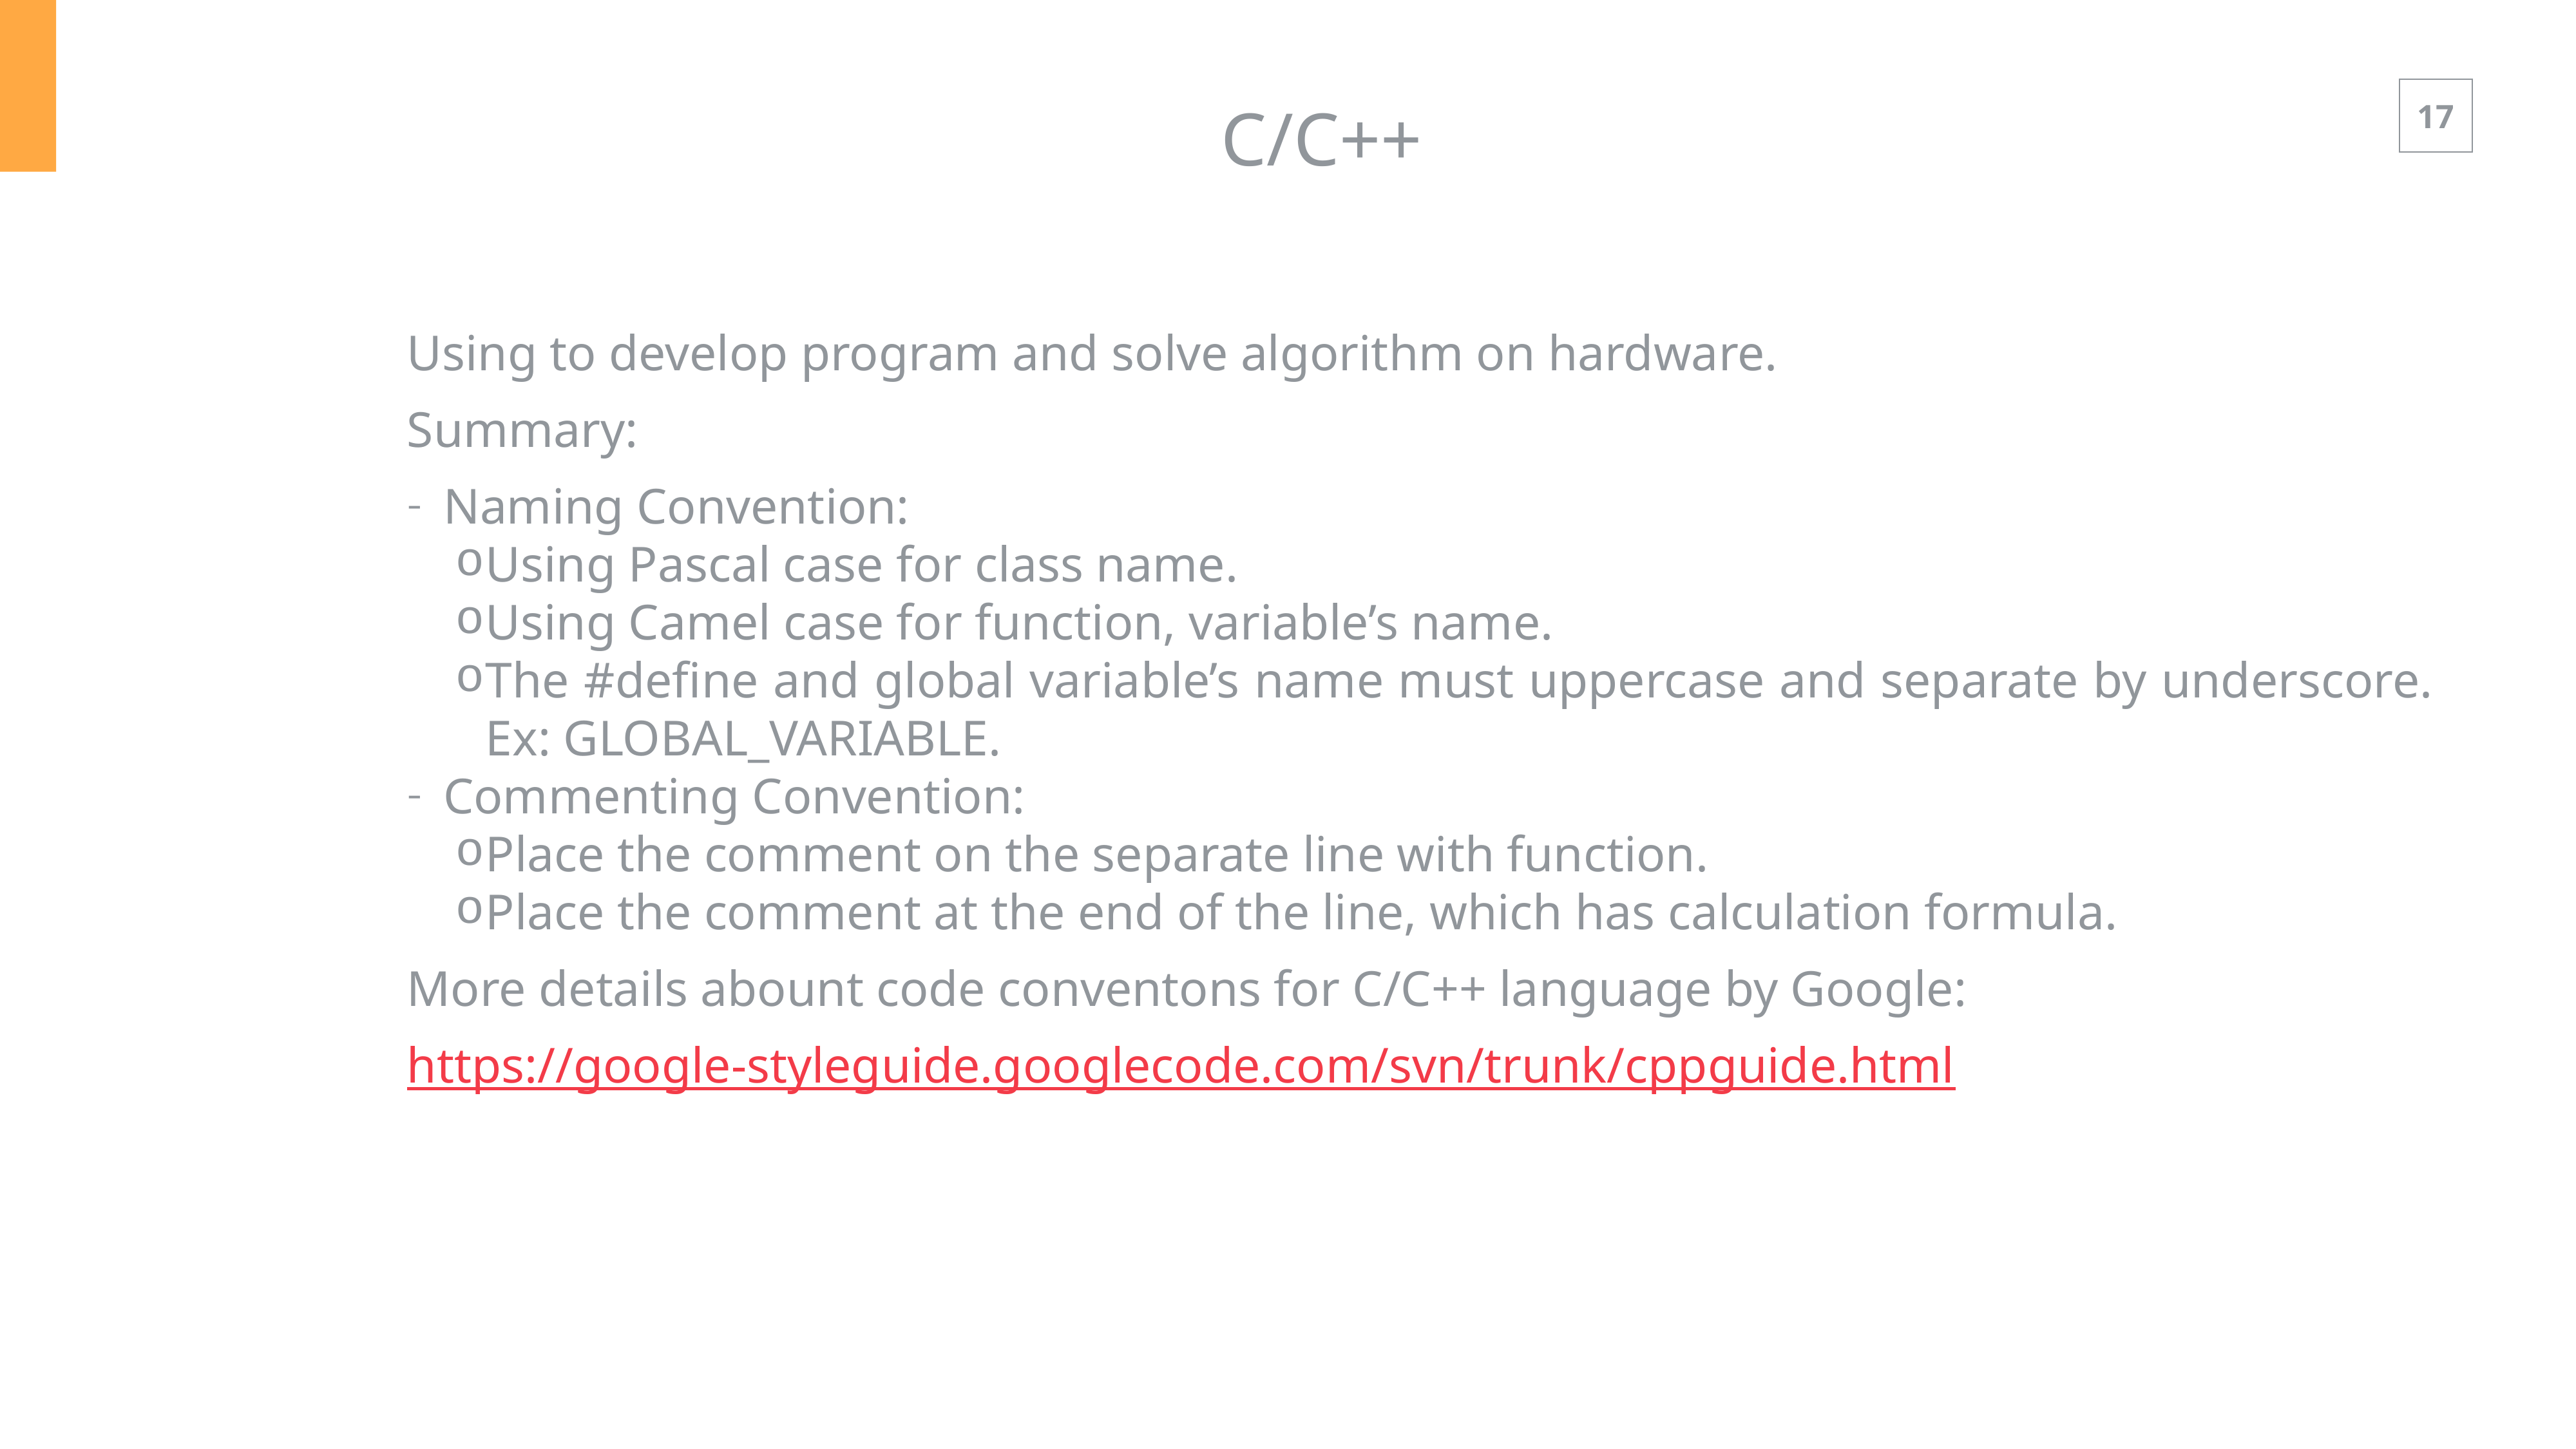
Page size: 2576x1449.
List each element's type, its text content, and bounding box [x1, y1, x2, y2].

text_box Using to develop program and solve algorithm on hardware. Summary: Naming Convention: Using Pascal case for class name. Using Camel case for function, variable’s name. The #define and global variable’s name must uppercase and separate by underscore. Ex: GLOBAL_VARIABLE. Commenting Convention: Place the comment on the separate line with function. Place the comment at the end of the line, which has calculation formula. More details abount code conventons for C/C++ language by Google: https://google-styleguide.googlecode.com/svn/trunk/cppguide.html [397, 317, 2443, 1106]
text_box C/C++ [787, 80, 1855, 193]
